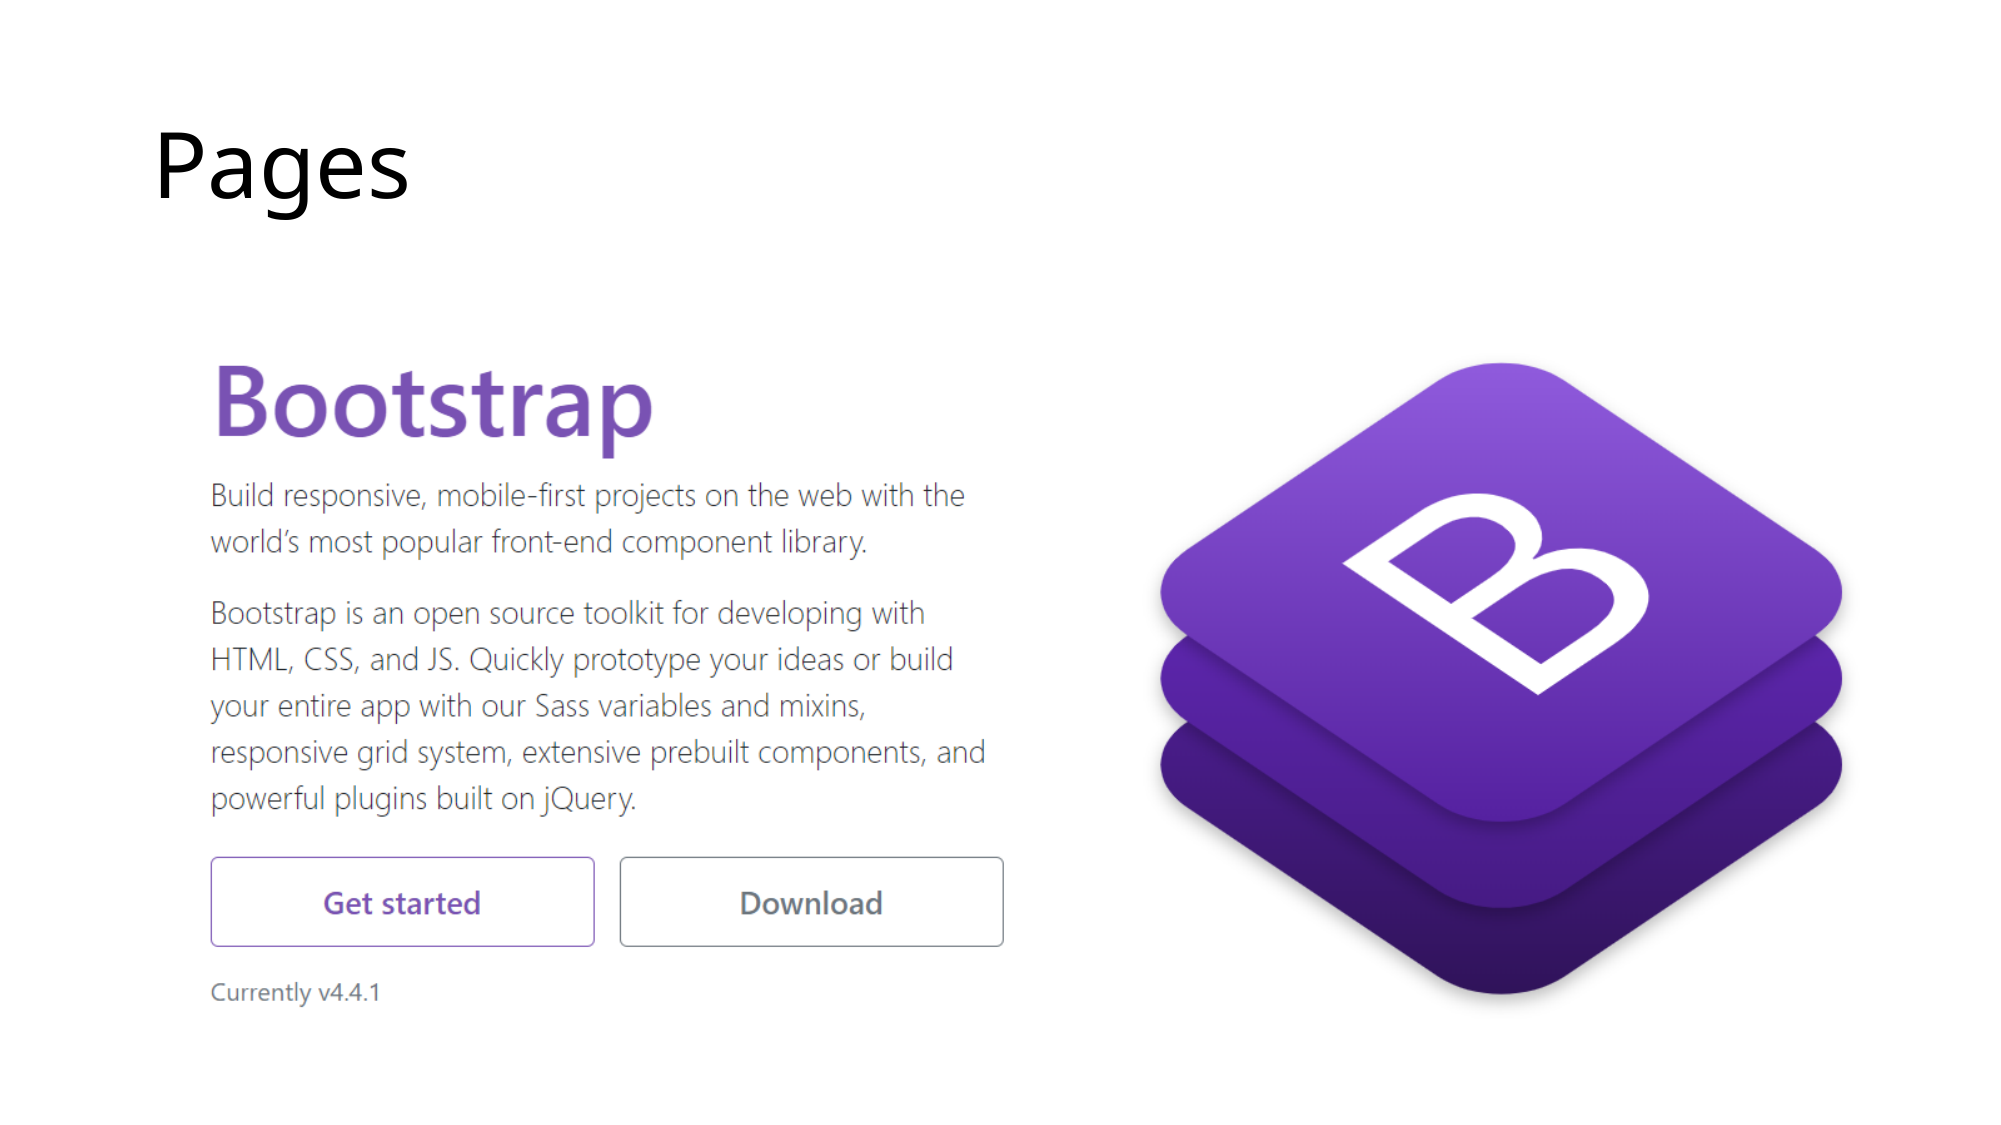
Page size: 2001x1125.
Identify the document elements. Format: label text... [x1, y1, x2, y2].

title Pages [137, 59, 1863, 257]
picture [137, 257, 1931, 1066]
